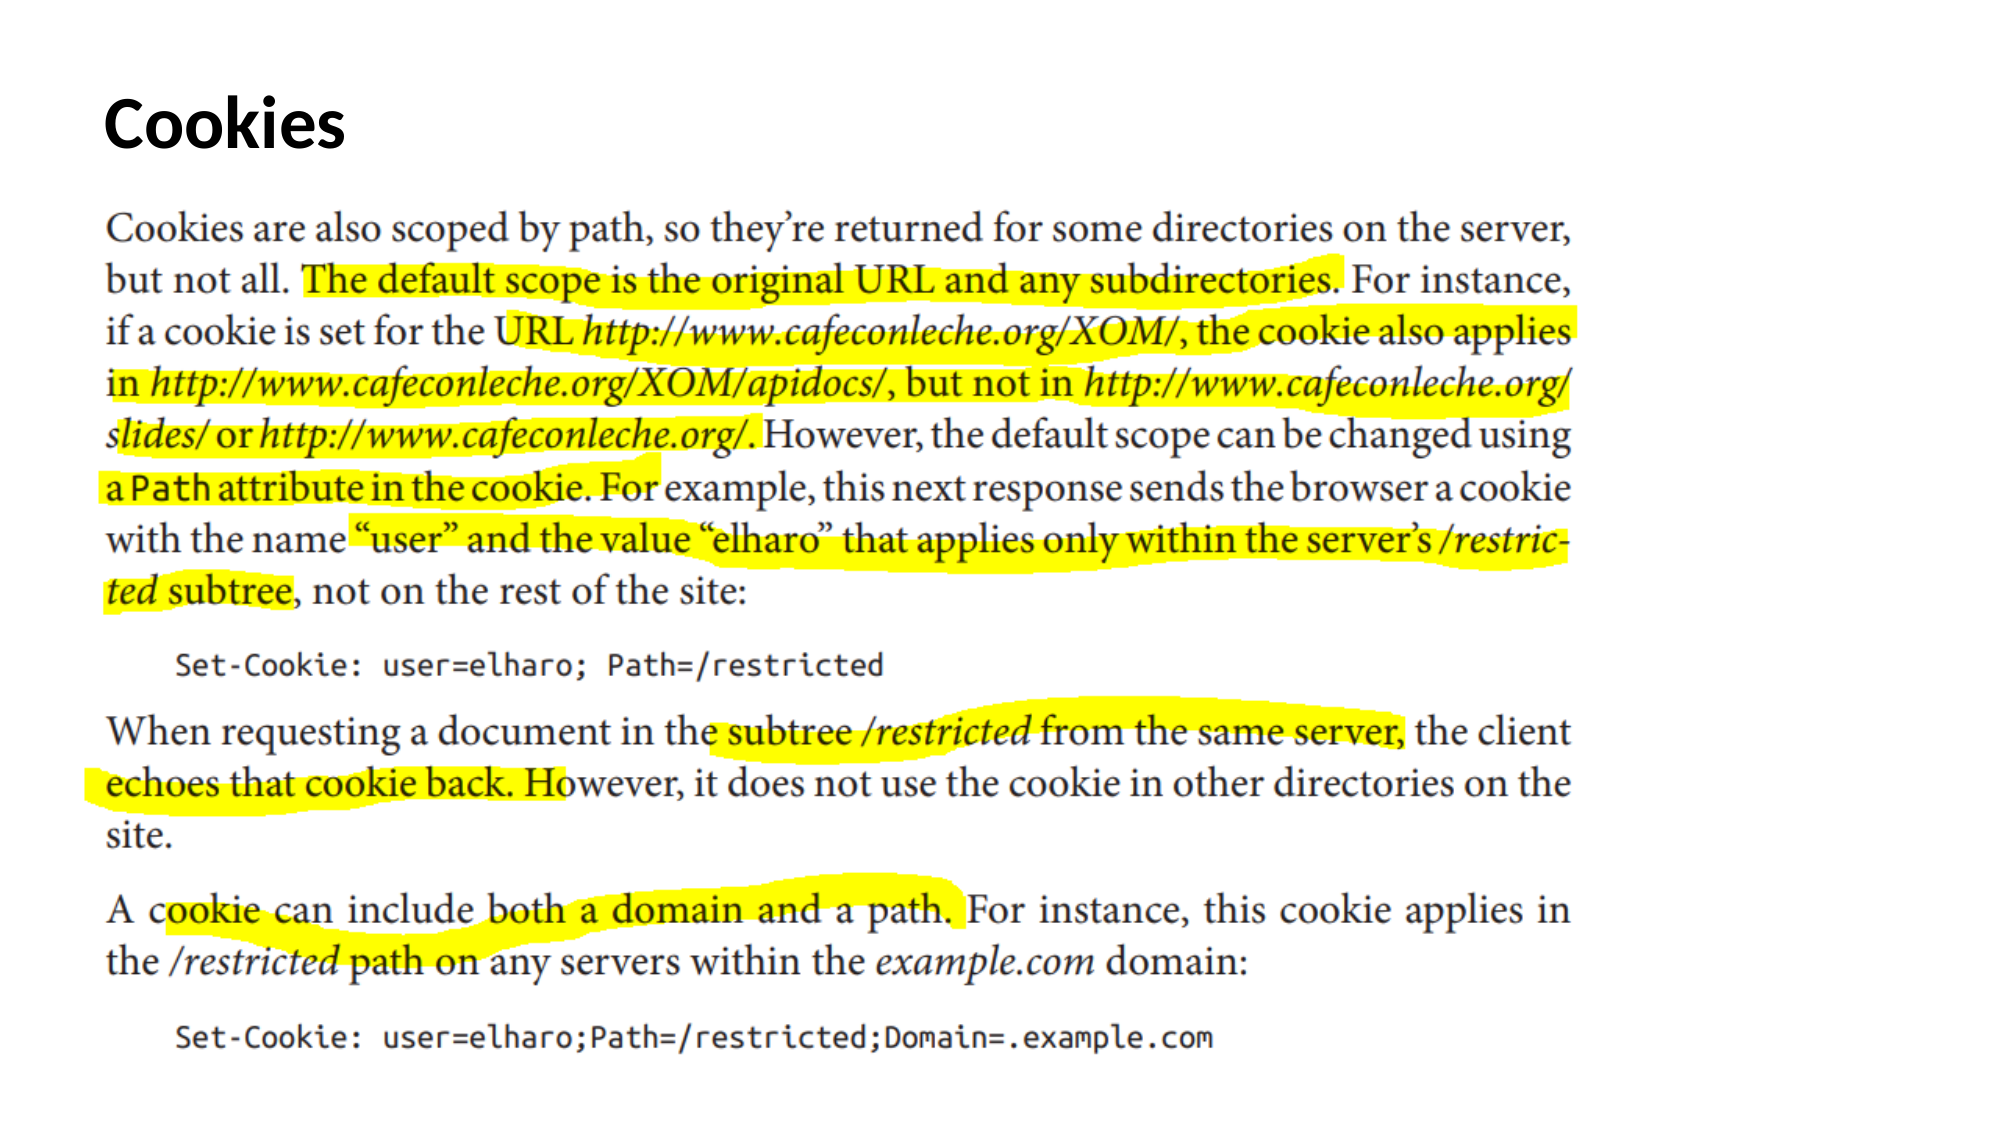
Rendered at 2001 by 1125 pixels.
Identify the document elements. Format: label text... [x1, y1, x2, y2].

picture [66, 196, 1690, 1060]
text_box Cookies [89, 65, 1603, 171]
